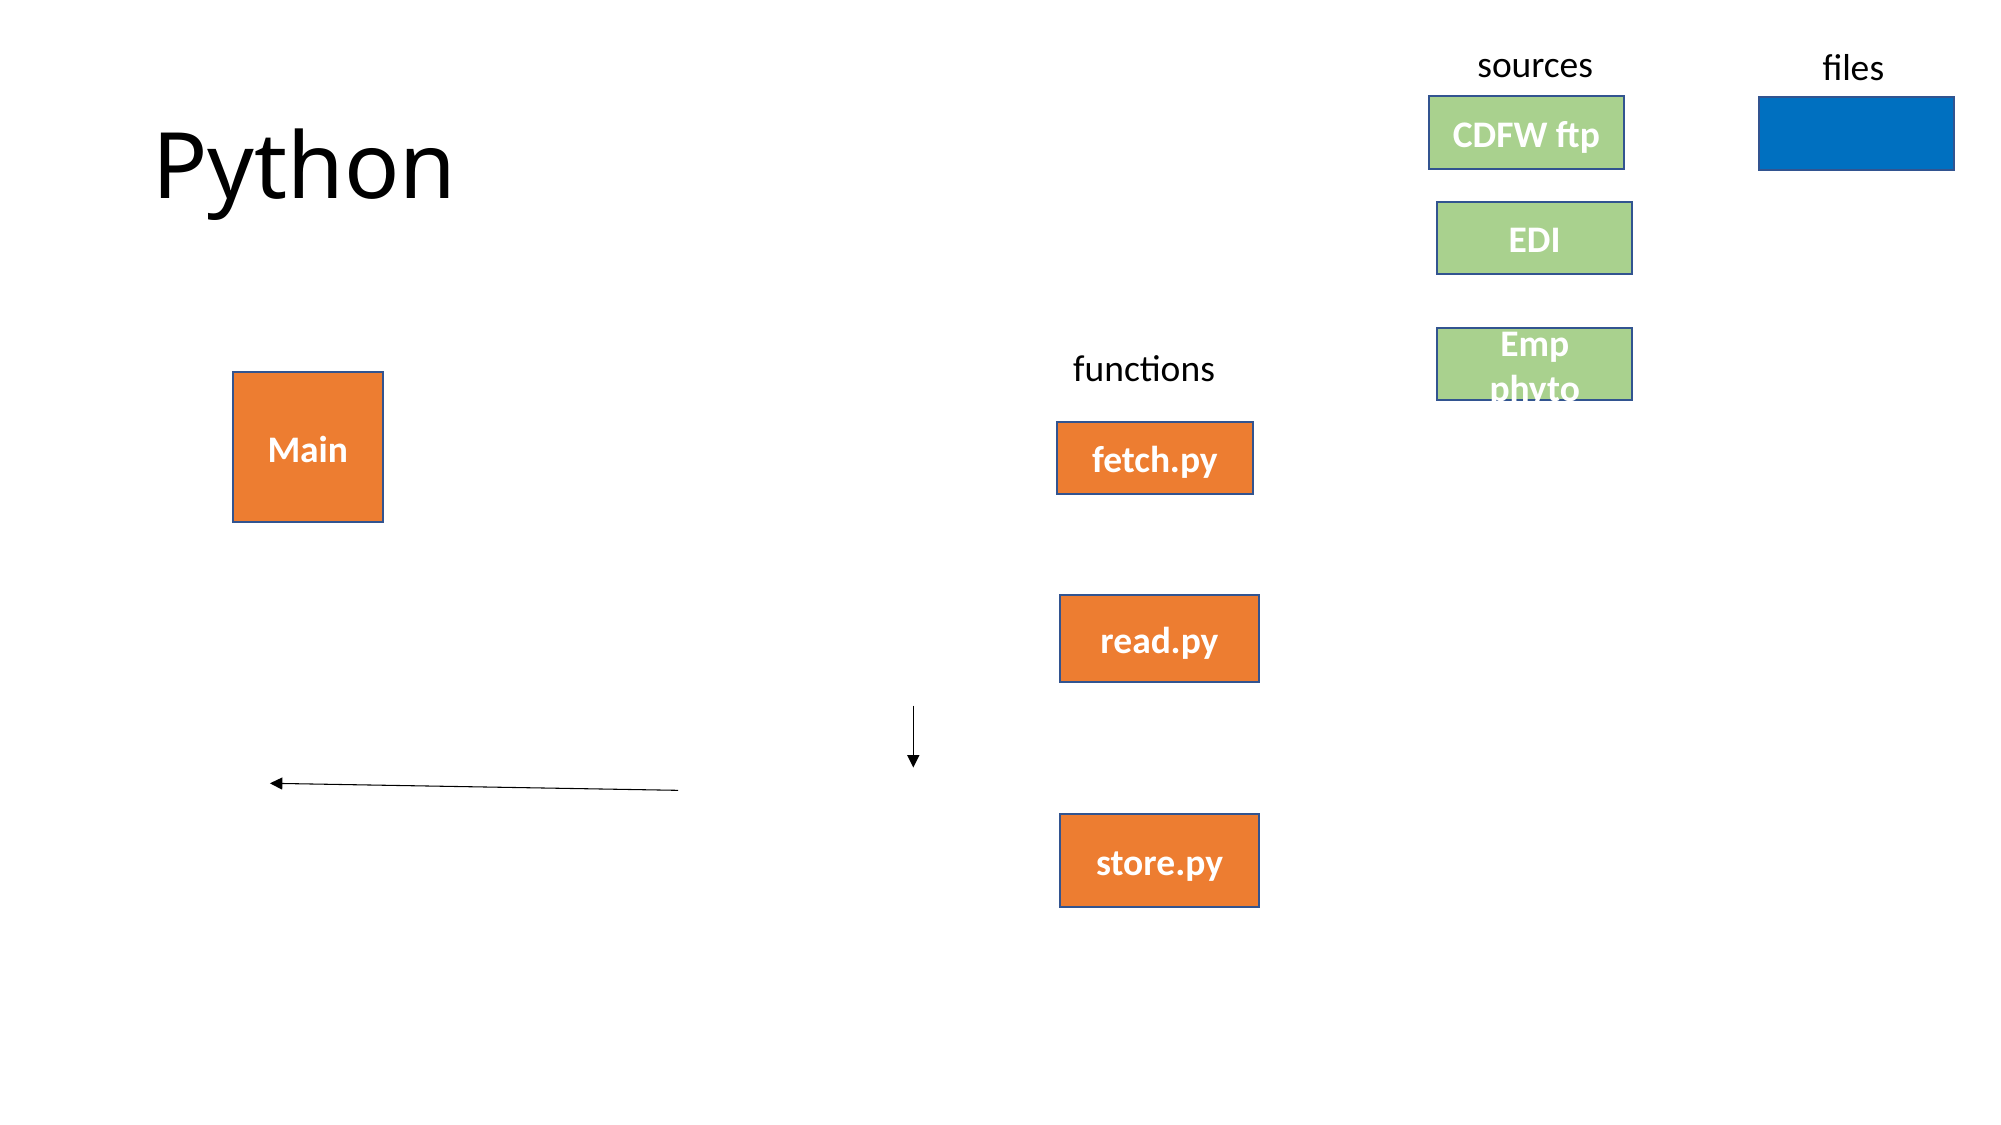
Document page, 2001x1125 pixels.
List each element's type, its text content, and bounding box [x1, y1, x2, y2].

text_box Main [232, 371, 384, 523]
text_box [1758, 96, 1955, 171]
title Python [137, 59, 1863, 278]
text_box CDFW ftp [1428, 95, 1625, 170]
text_box functions [1058, 336, 1231, 397]
text_box Emp phyto [1436, 327, 1633, 401]
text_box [269, 783, 679, 791]
text_box read.py [1059, 594, 1260, 683]
text_box sources [1462, 32, 1609, 92]
text_box files [1807, 35, 1900, 96]
text_box fetch.py [1056, 421, 1254, 495]
text_box store.py [1059, 813, 1260, 908]
text_box EDI [1436, 201, 1633, 275]
